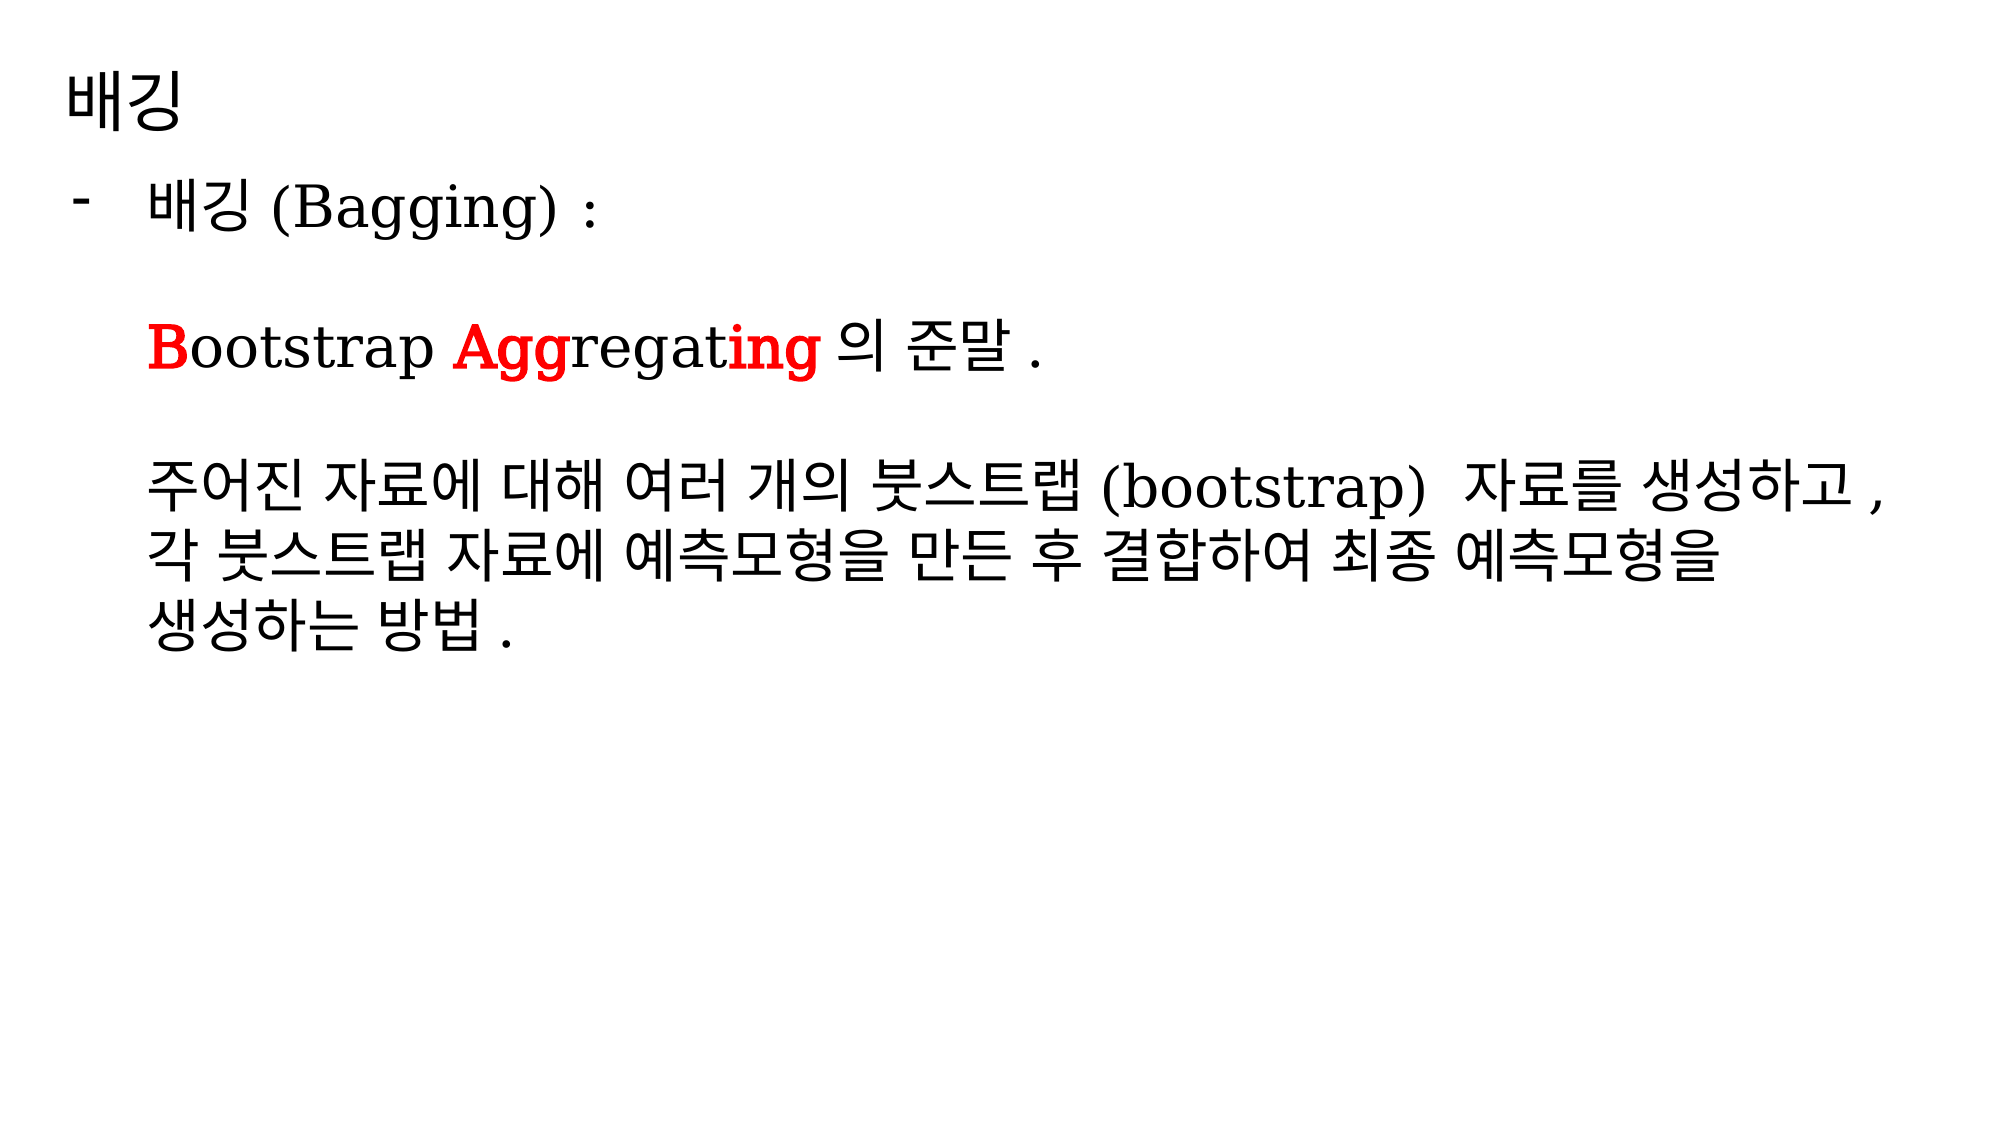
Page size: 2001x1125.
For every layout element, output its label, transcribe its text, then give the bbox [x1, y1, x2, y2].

text_box 배깅 [49, 52, 1890, 148]
text_box 배깅(Bagging) : Bootstrap Aggregating의 준말. 주어진 자료에 대해 여러 개의 붓스트랩(bootstrap) 자료를 생성하고, 각 붓스트랩 자료에 예측모형을 만든 후 결합하여 최종 예측모형을 생성하는 방법. [56, 162, 1943, 807]
